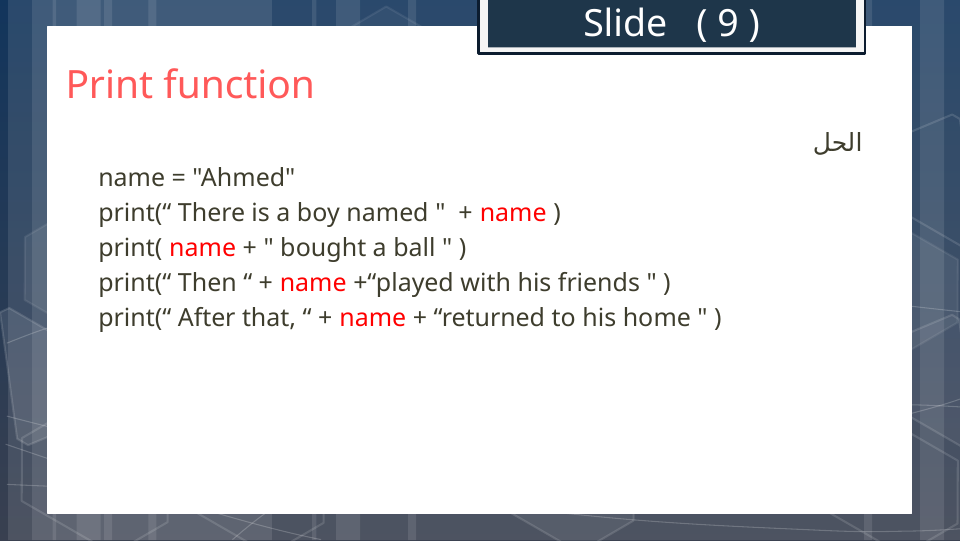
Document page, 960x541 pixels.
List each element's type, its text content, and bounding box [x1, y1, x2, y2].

text_box Slide ( 9 ) [519, 3, 824, 48]
title Print function [55, 54, 904, 111]
text_box الحل name = "Ahmed" print(“ There is a boy named " + name ) print( name + " bought a ball " ) print(“ Then “ + name +“played with his friends " ) print(“ After that, “ + name + “returned to his home " ) [52, 122, 909, 510]
